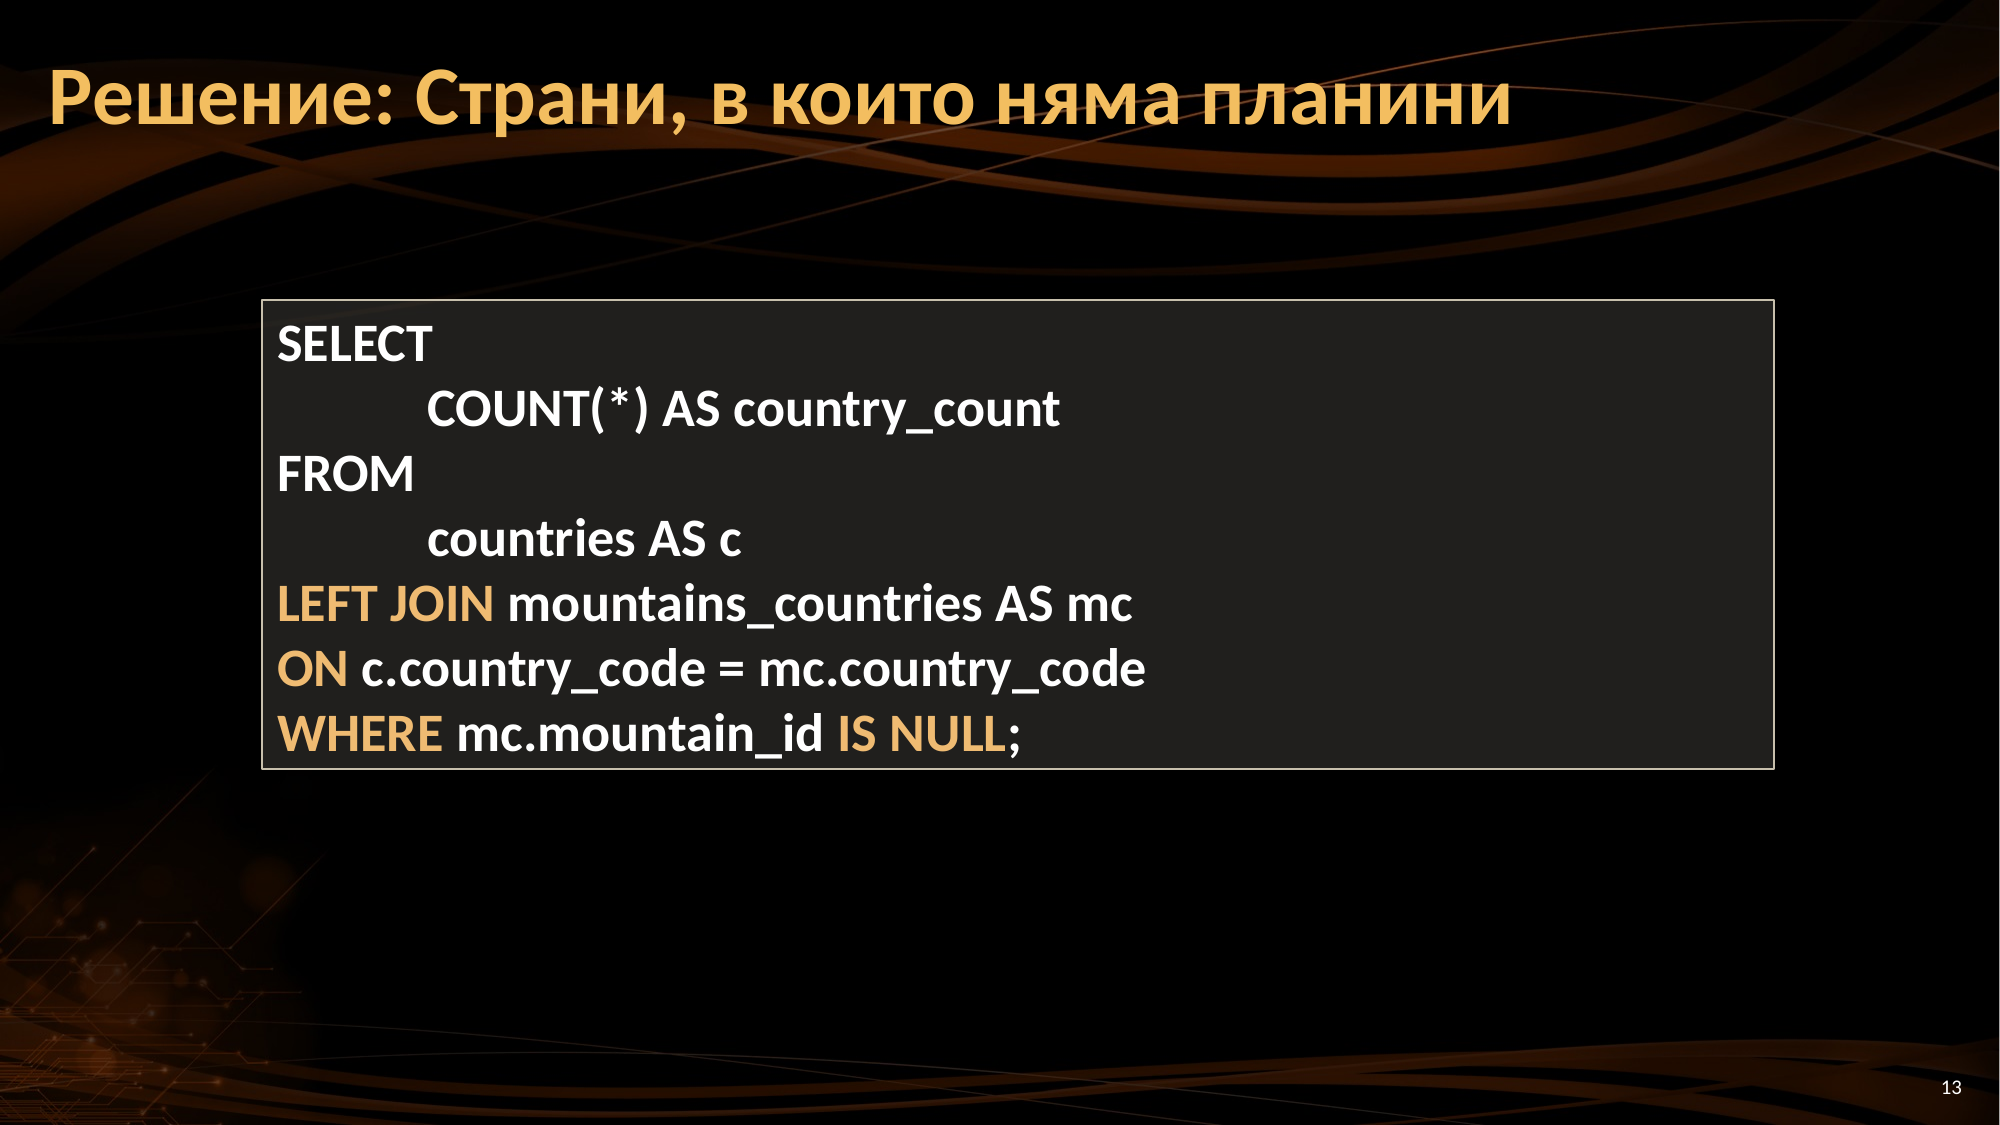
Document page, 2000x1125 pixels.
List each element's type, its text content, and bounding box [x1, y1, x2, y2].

title Решение: Страни, в които няма планини [30, 6, 1602, 189]
slide_number 13 [1897, 1070, 1968, 1103]
text_box SELECT COUNT(*) AS country_count FROM countries AS c LEFT JOIN mountains_countries AS mc ON c.country_code = mc.country_code WHERE mc.mountain_id IS NULL; [262, 299, 1775, 770]
picture [0, 0, 2000, 1125]
